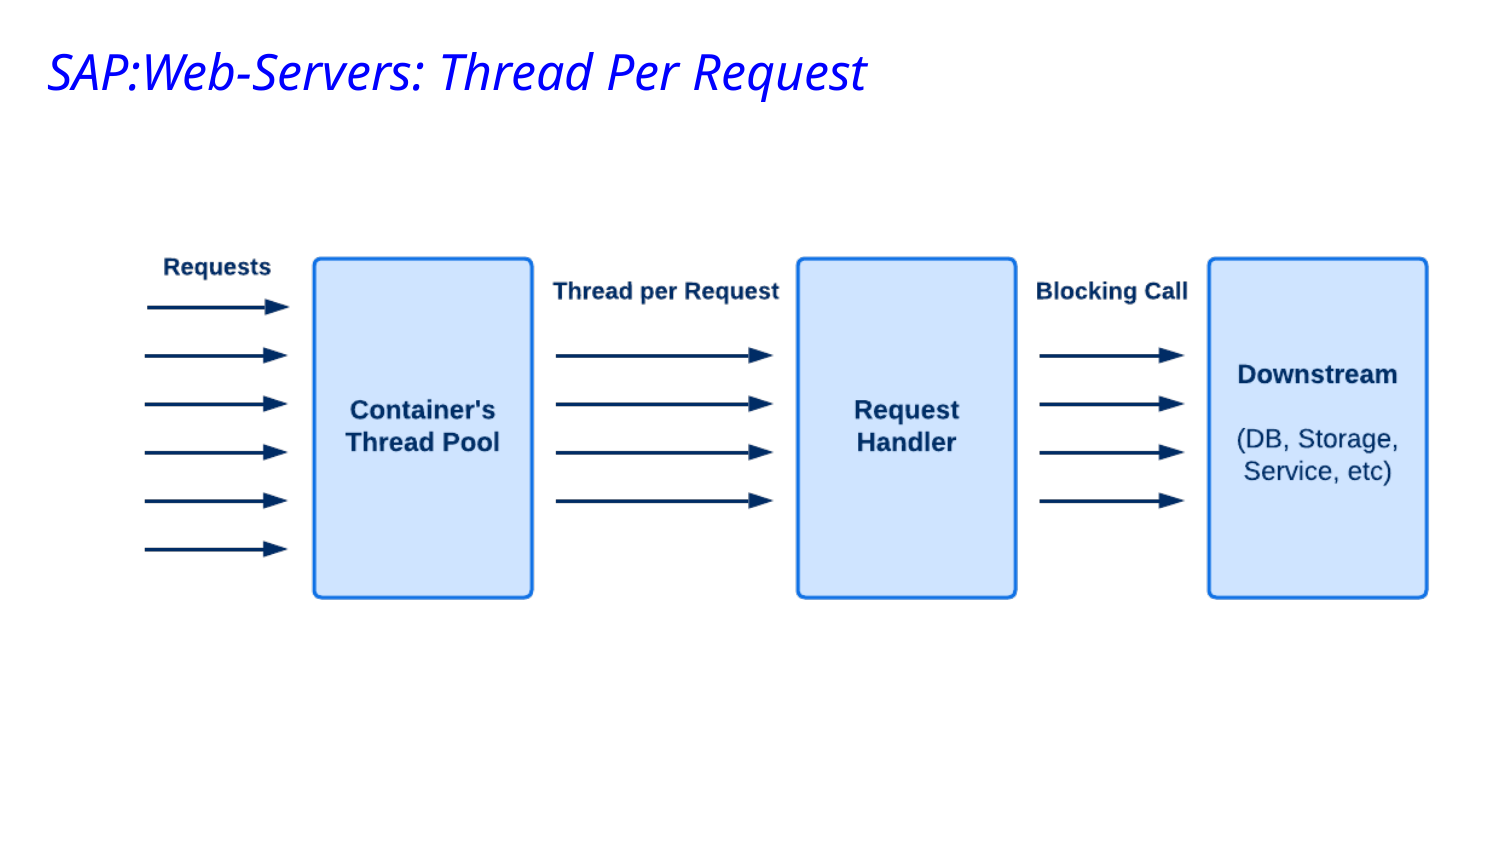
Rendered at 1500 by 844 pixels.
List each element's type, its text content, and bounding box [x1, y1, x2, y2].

picture [24, 186, 1476, 646]
text_box SAP:Web-Servers: Thread Per Request [32, 24, 1413, 129]
